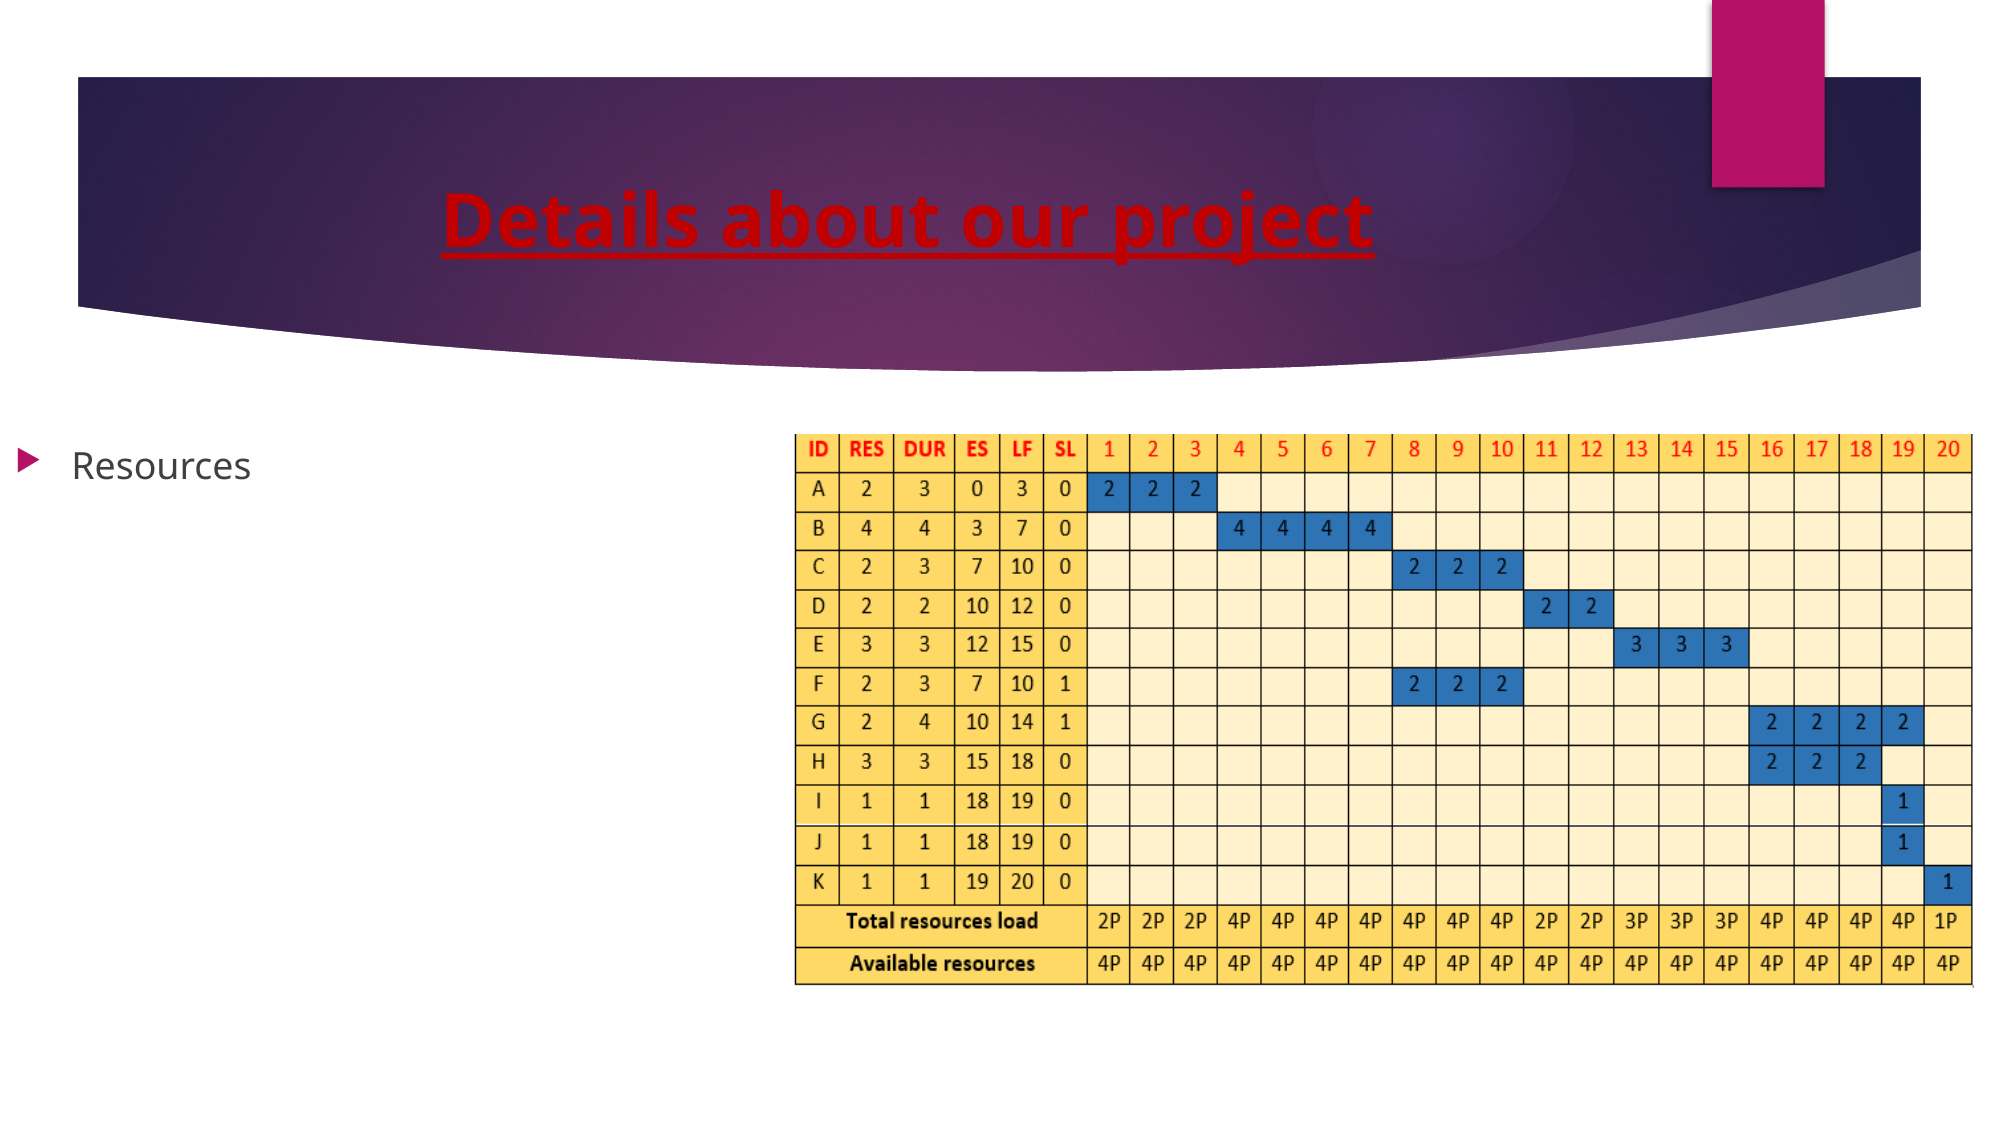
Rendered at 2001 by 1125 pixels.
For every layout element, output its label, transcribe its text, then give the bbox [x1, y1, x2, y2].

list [791, 433, 1974, 989]
list Resources [0, 434, 789, 605]
title Details about our project [189, 159, 1627, 276]
